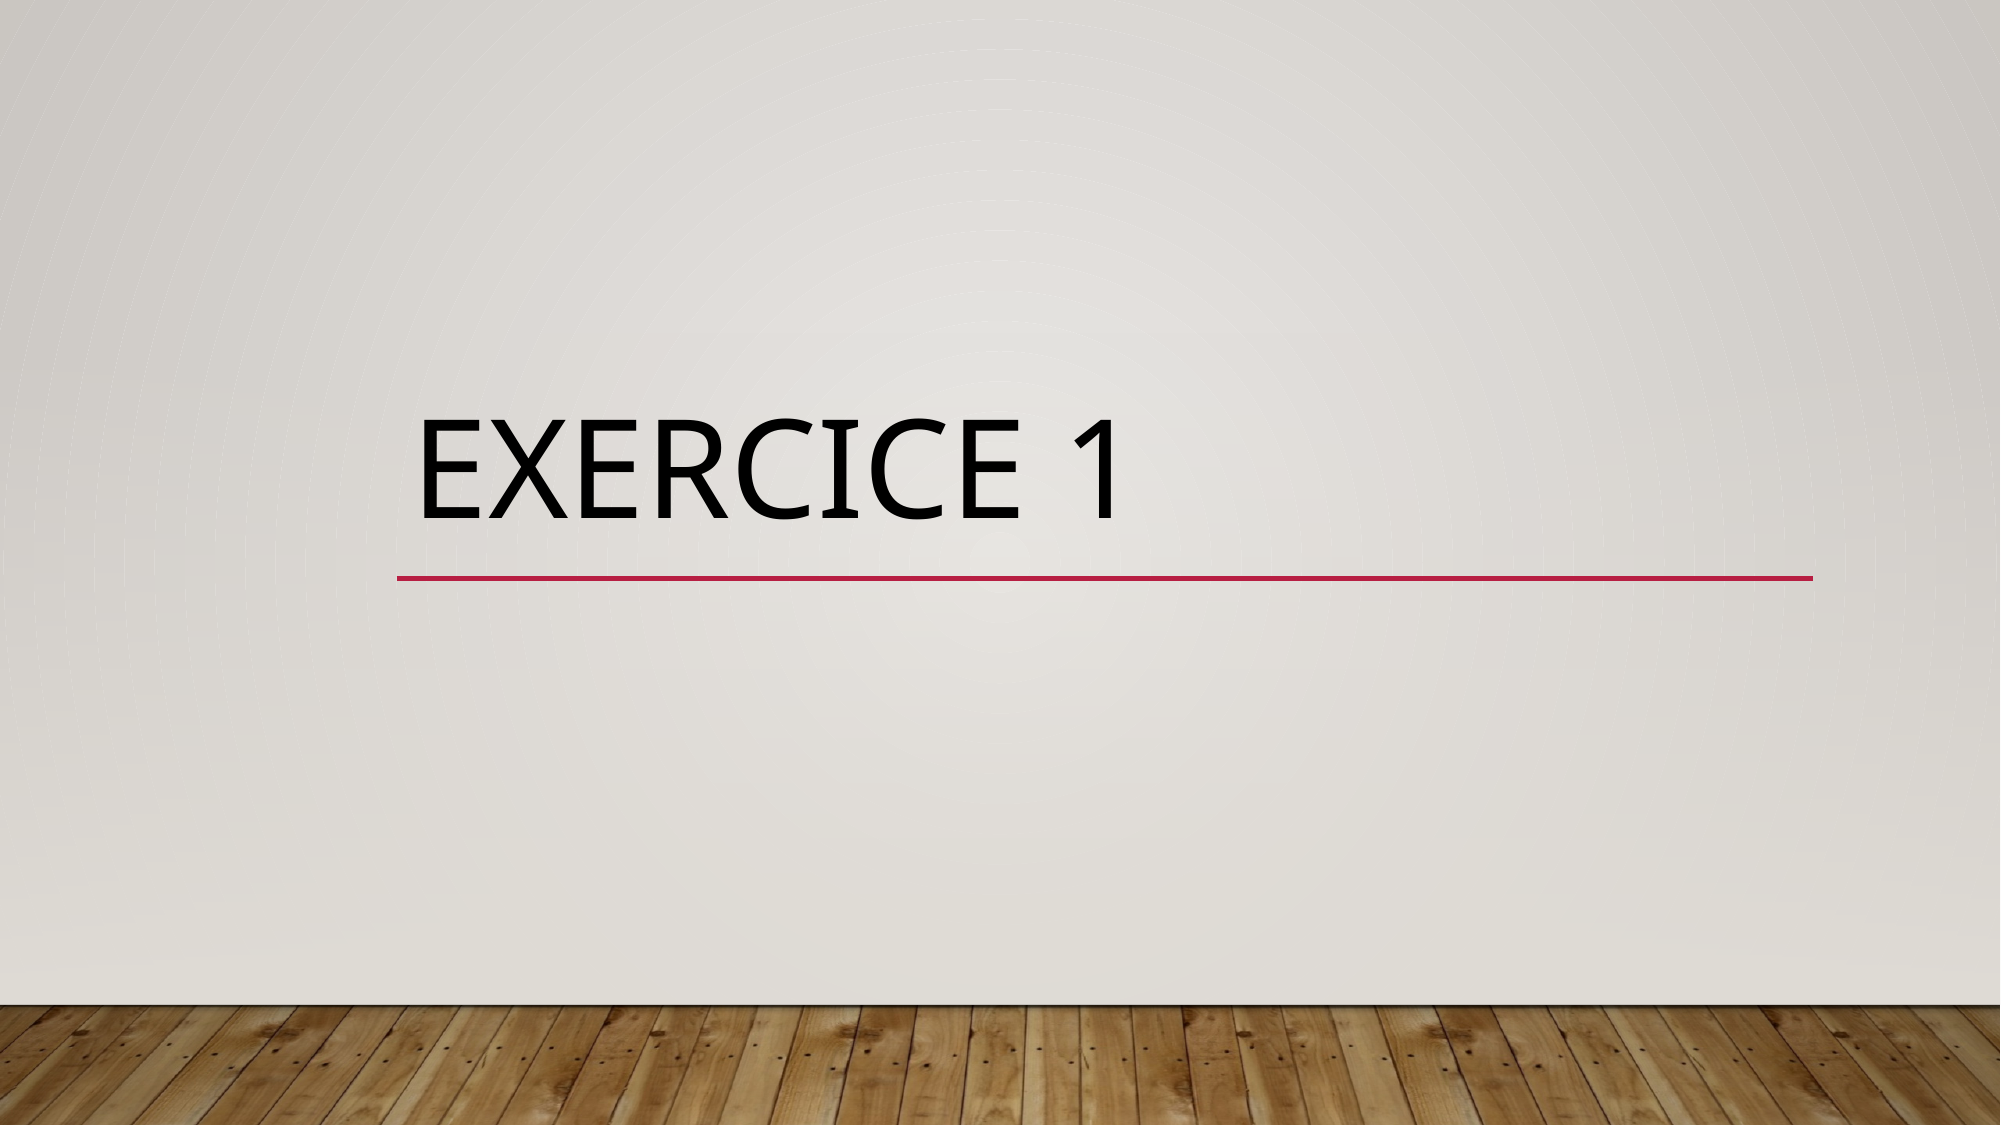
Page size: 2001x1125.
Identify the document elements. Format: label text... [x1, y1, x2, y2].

picture [0, 1005, 2000, 1125]
title Exercice 1 [396, 131, 1814, 549]
